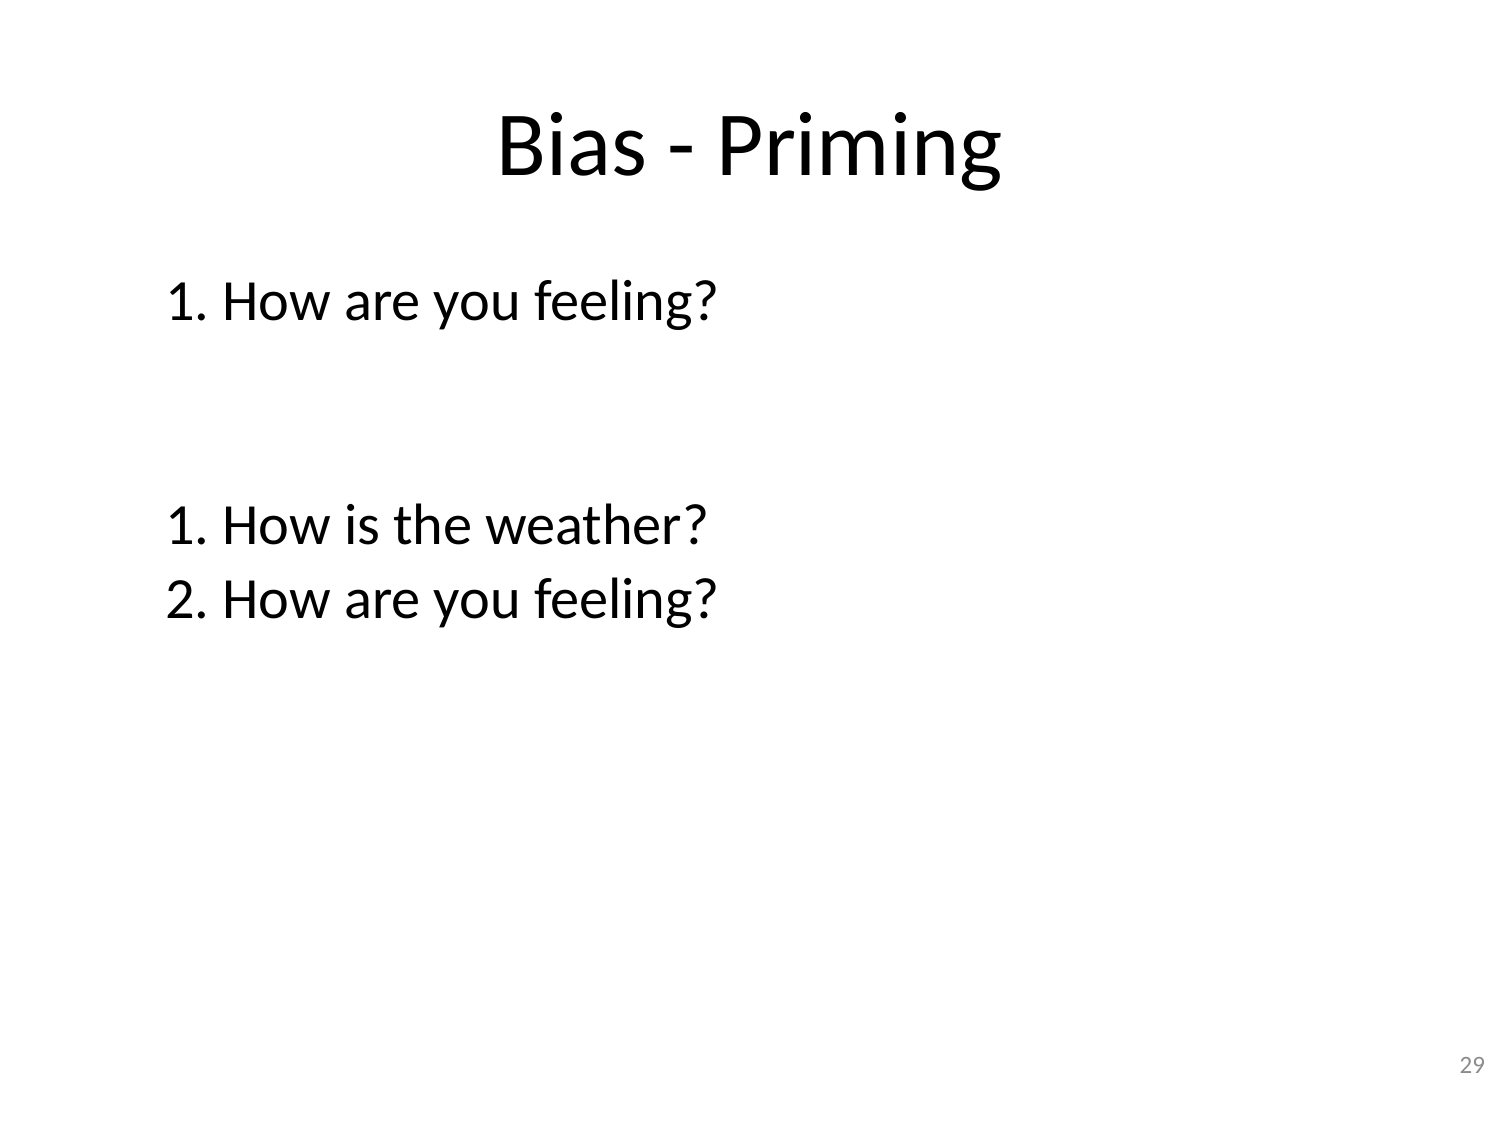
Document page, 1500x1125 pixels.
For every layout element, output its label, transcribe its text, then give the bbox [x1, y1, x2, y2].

slide_number 29 [1149, 1024, 1500, 1103]
title Bias - Priming [75, 45, 1425, 233]
list 1. How are you feeling? 1. How is the weather? 2. How are you feeling? [150, 262, 1425, 1005]
